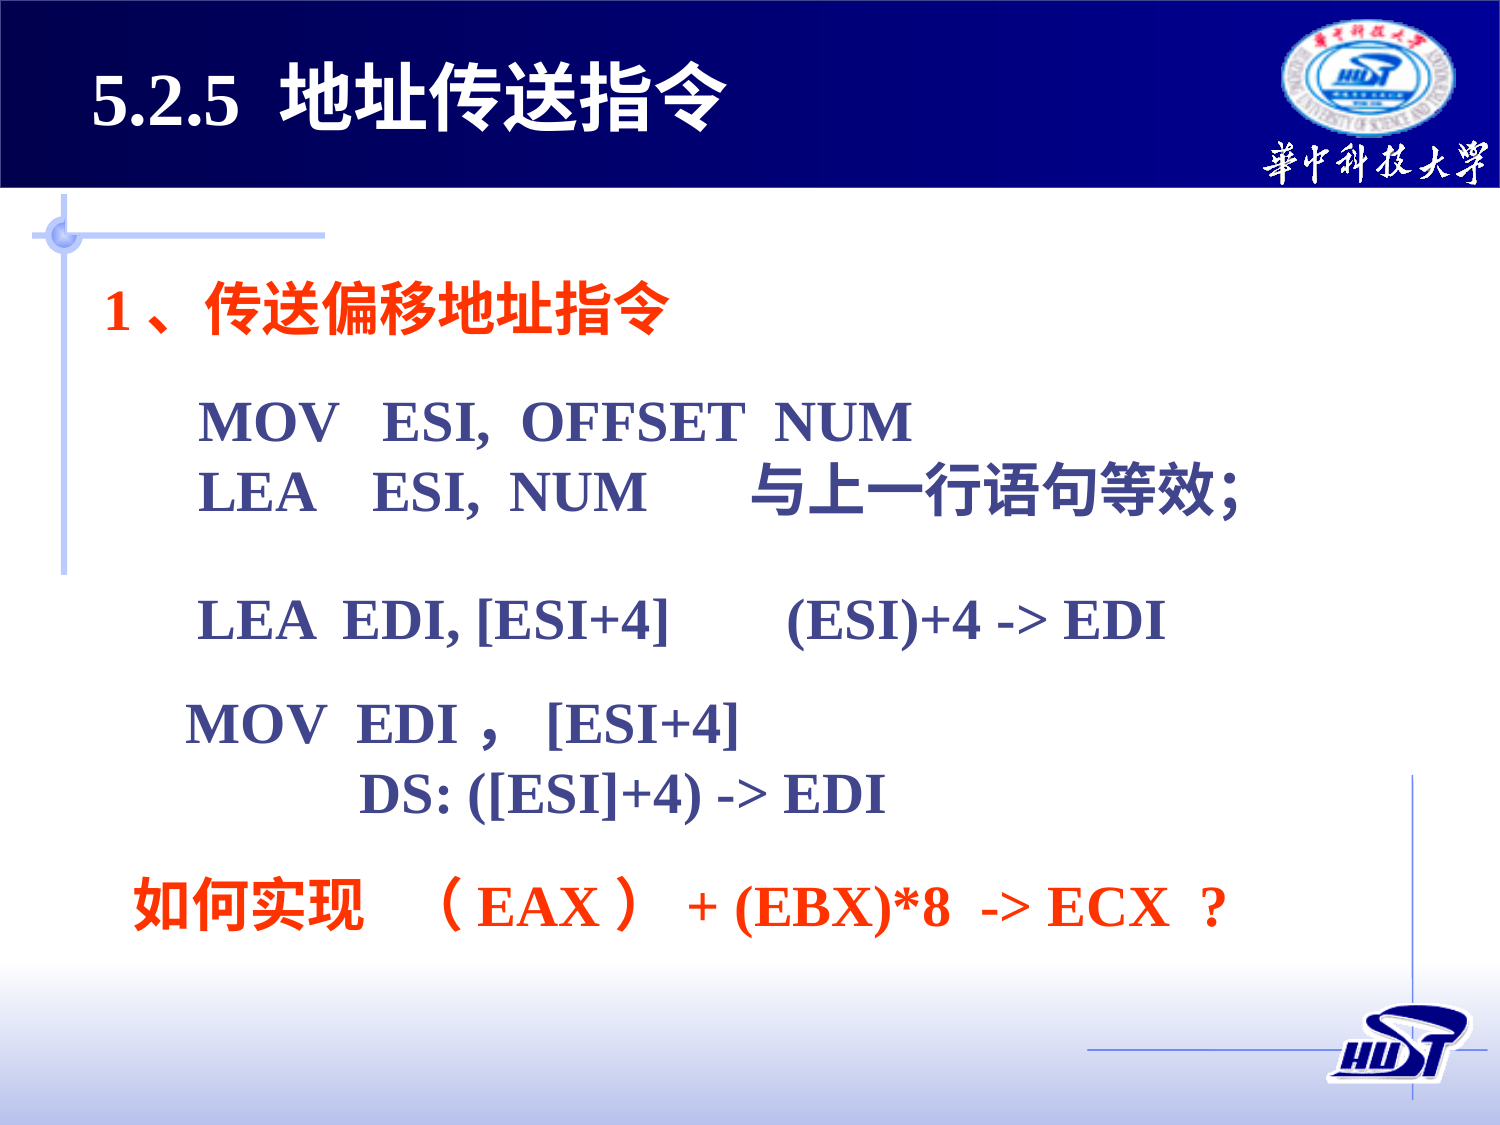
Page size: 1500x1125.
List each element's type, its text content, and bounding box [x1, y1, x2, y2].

text_box 5.2.5 地址传送指令 [76, 42, 1187, 148]
picture [1281, 19, 1456, 138]
text_box MOV ESI, OFFSET NUM LEA ESI, NUM 与上一行语句等效； [183, 376, 1329, 531]
picture [1262, 140, 1488, 185]
text_box LEA EDI, [ESI+4] (ESI)+4 -> EDI [182, 574, 1235, 729]
text_box 1、传送偏移地址指令 [88, 264, 824, 350]
text_box MOV EDI，[ESI+4] DS: ([ESI]+4) -> EDI [171, 677, 1247, 833]
text_box 如何实现 （EAX）+ (EBX)*8 -> ECX ? [118, 860, 1244, 946]
